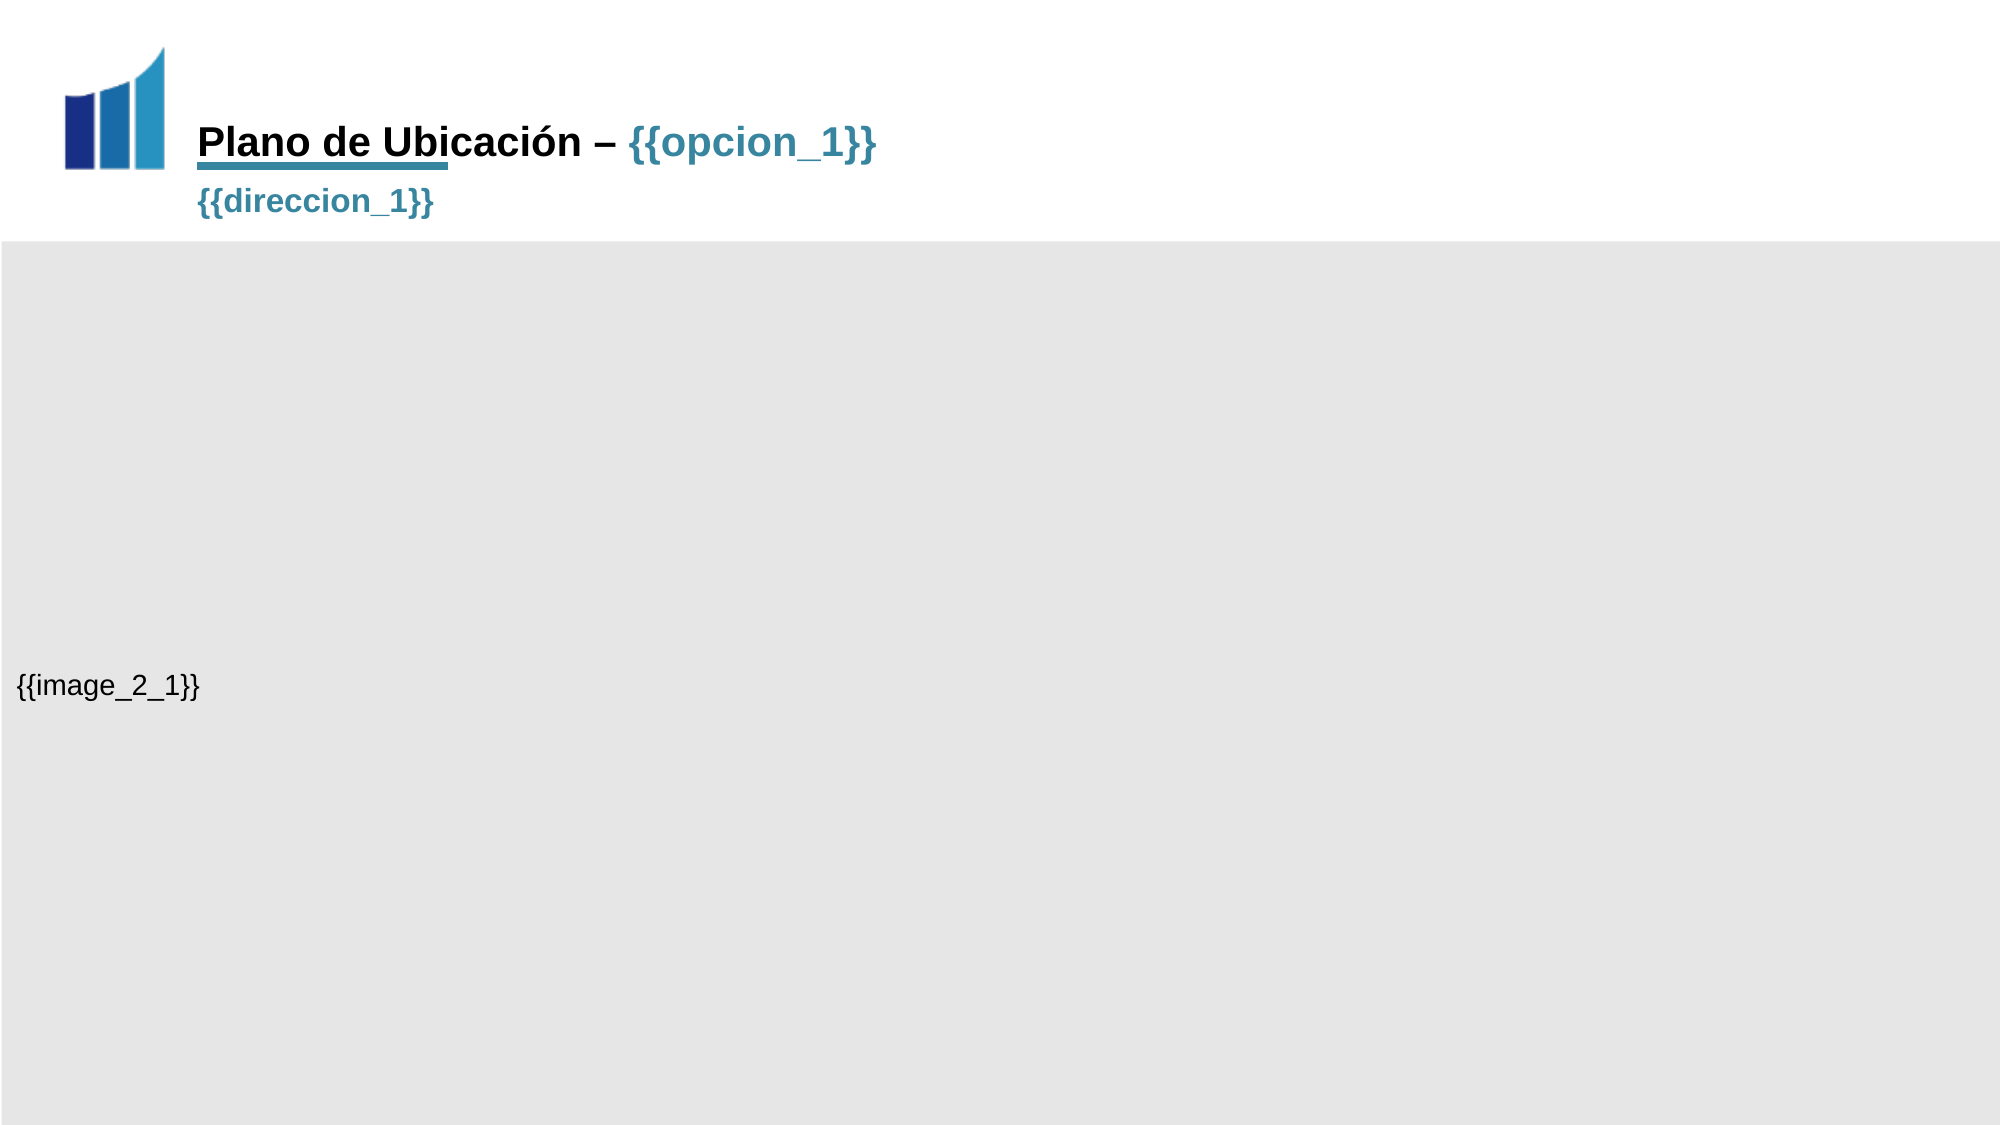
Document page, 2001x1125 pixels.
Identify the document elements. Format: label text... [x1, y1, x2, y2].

text_box Plano de Ubicación – {{opcion_1}} [182, 106, 1946, 173]
text_box {{direccion_1}} [182, 173, 1946, 227]
picture [61, 41, 168, 175]
text_box {{image_2_1}} [1, 241, 2000, 1125]
